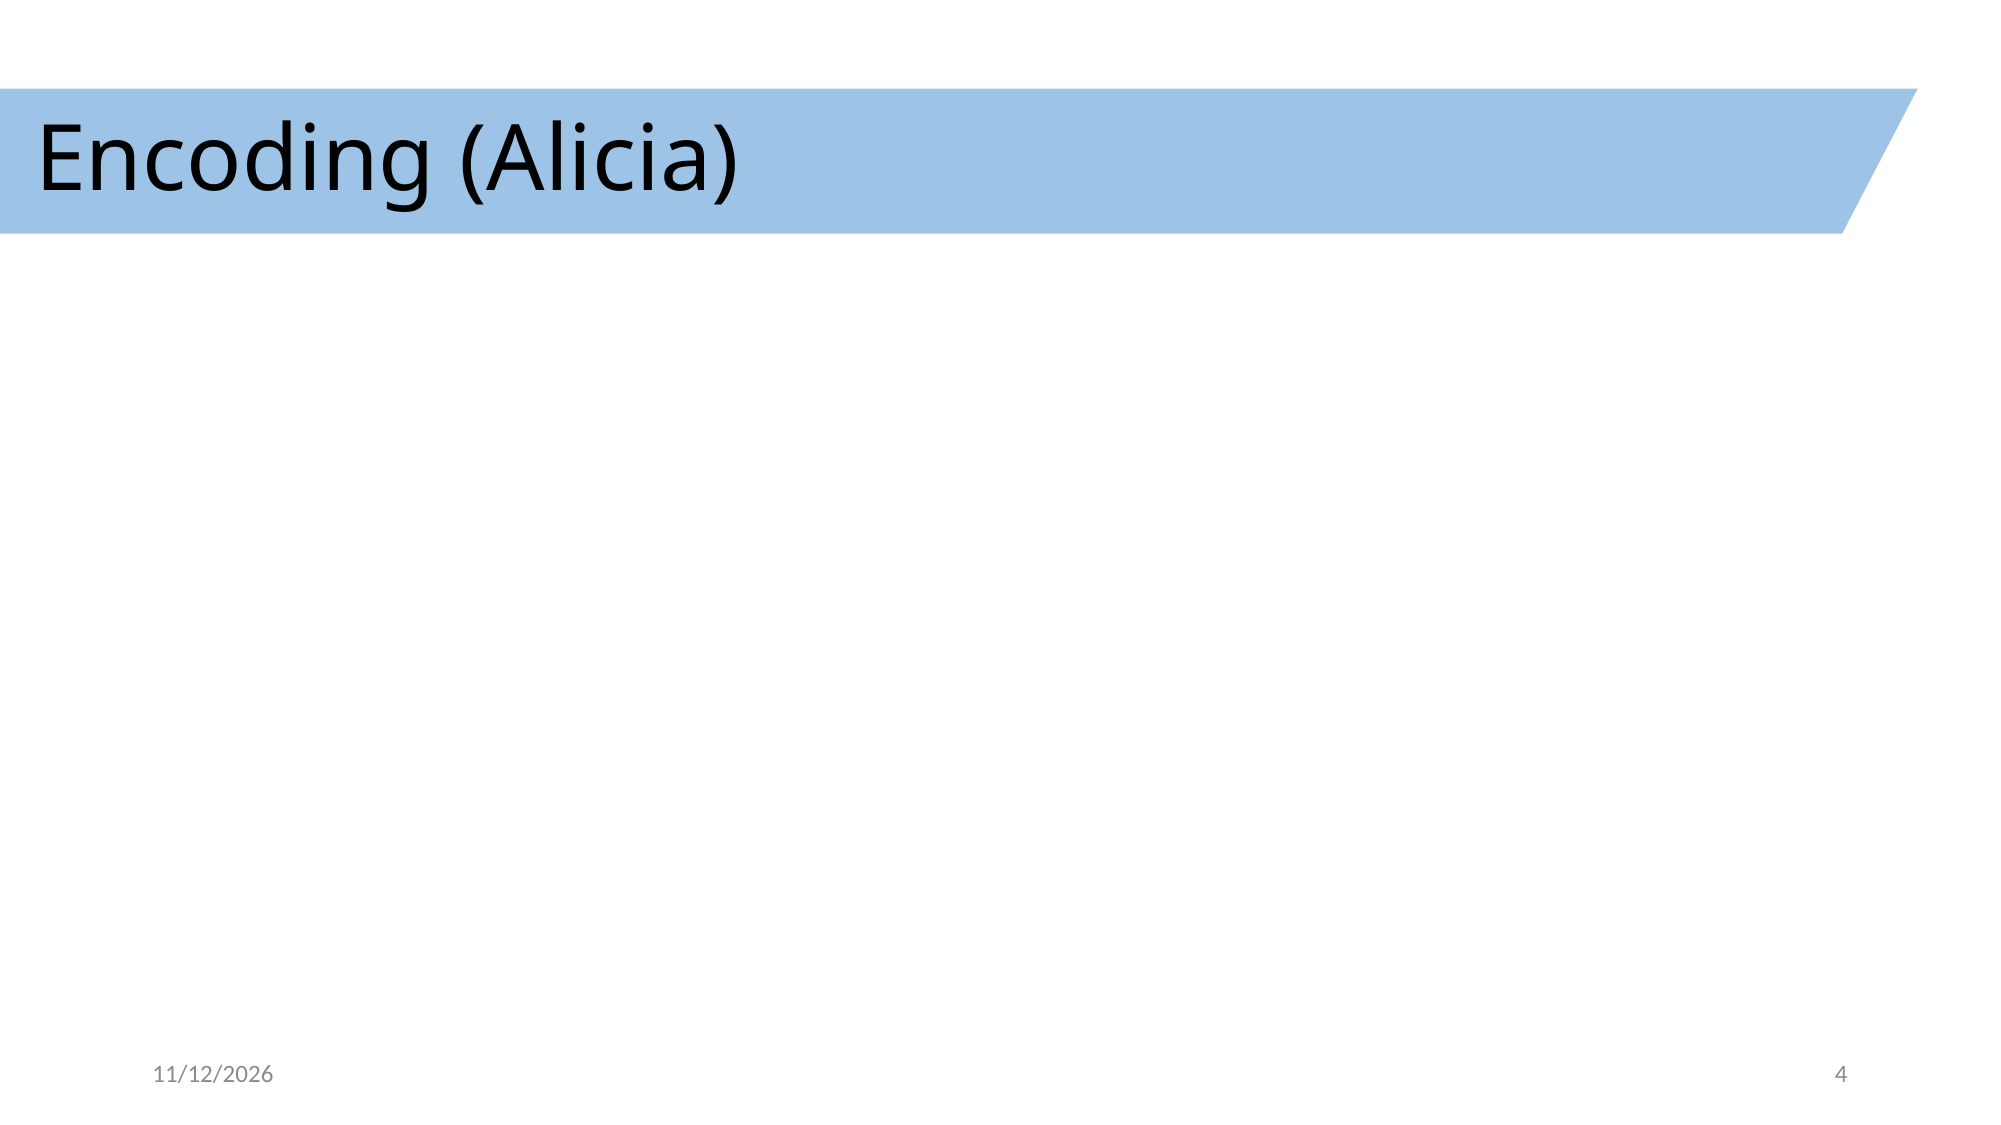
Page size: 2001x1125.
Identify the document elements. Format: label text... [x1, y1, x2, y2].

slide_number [137, 1042, 588, 1103]
title Encoding (Alicia) [19, 88, 1745, 234]
slide_number 4 [1412, 1042, 1863, 1103]
